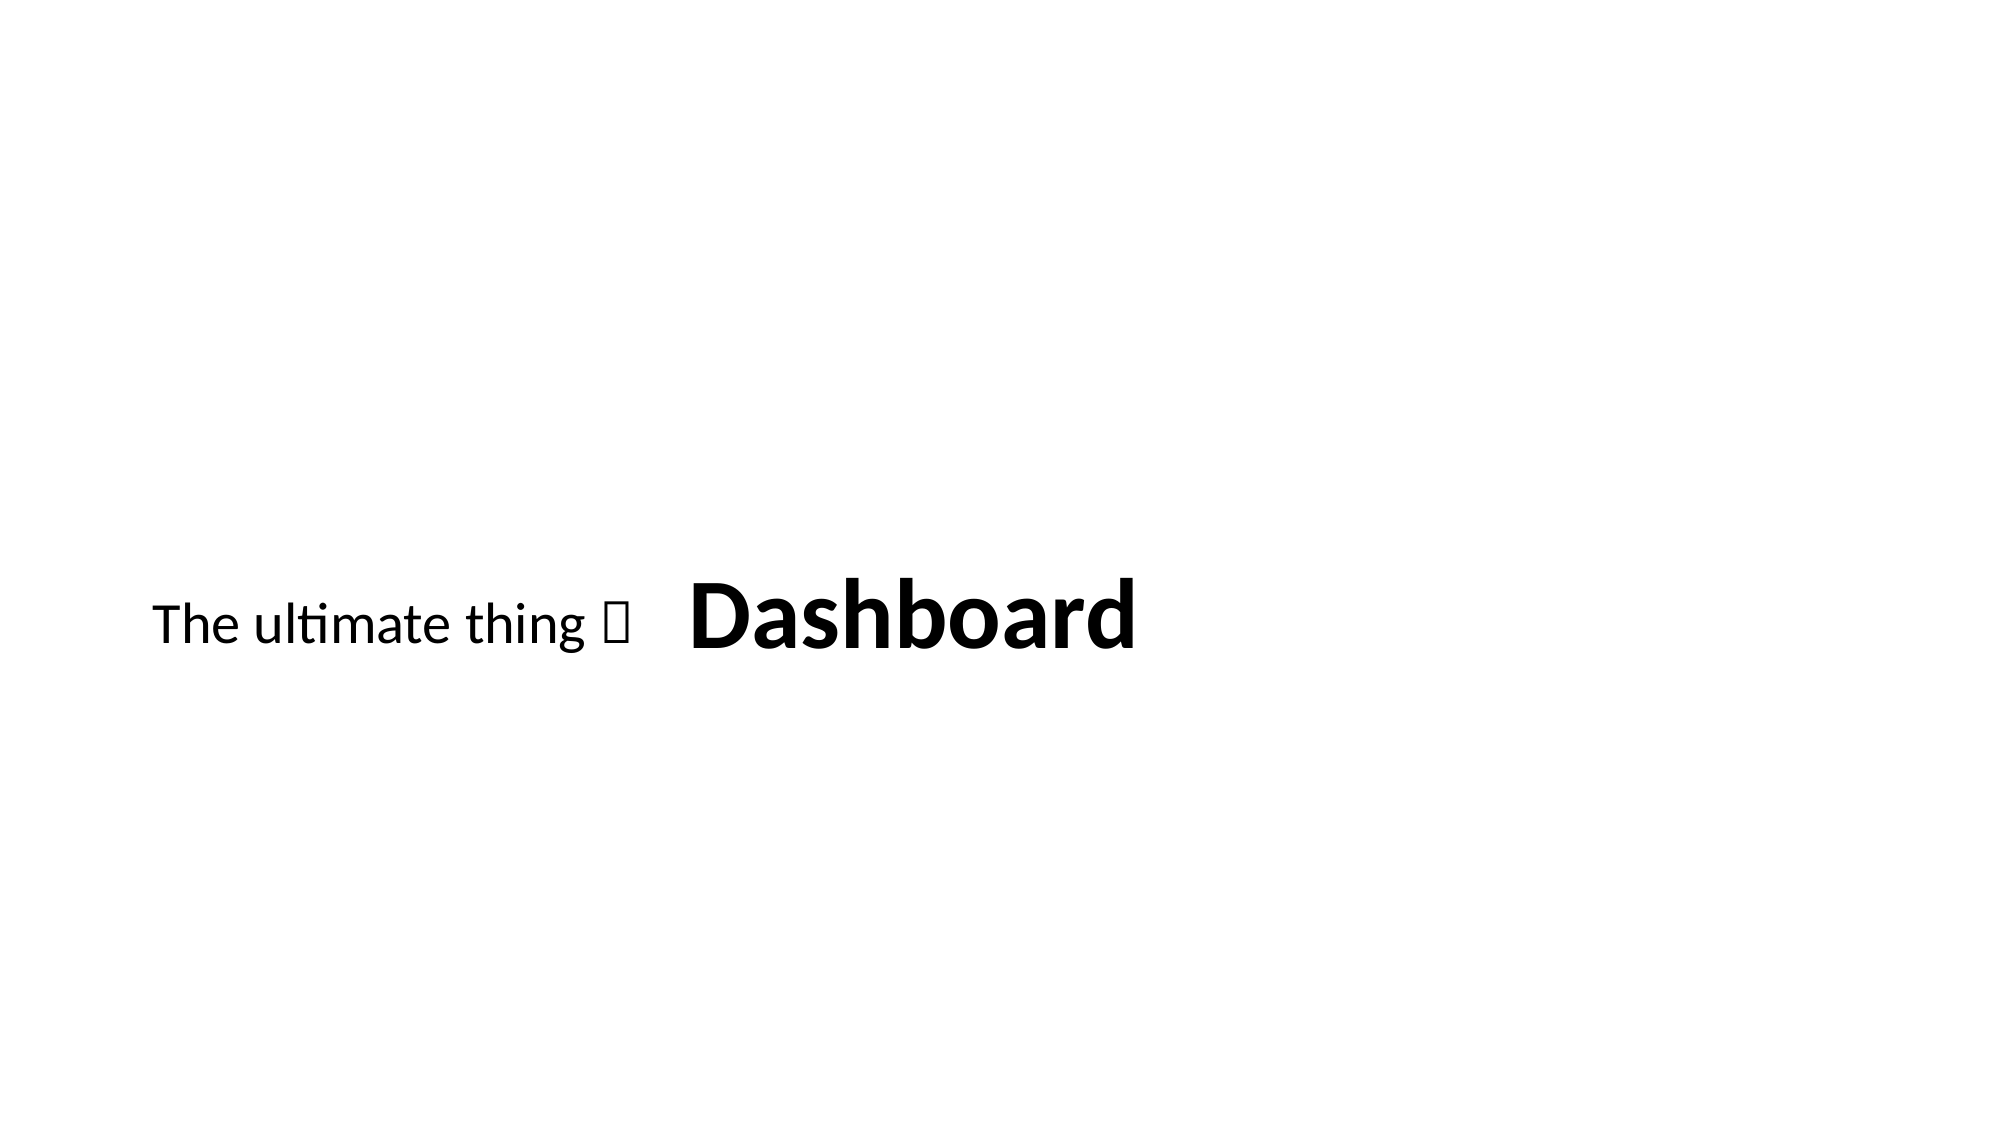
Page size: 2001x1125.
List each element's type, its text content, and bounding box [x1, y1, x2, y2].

list The ultimate thing  [137, 410, 984, 1016]
list Dashboard [673, 379, 1524, 985]
